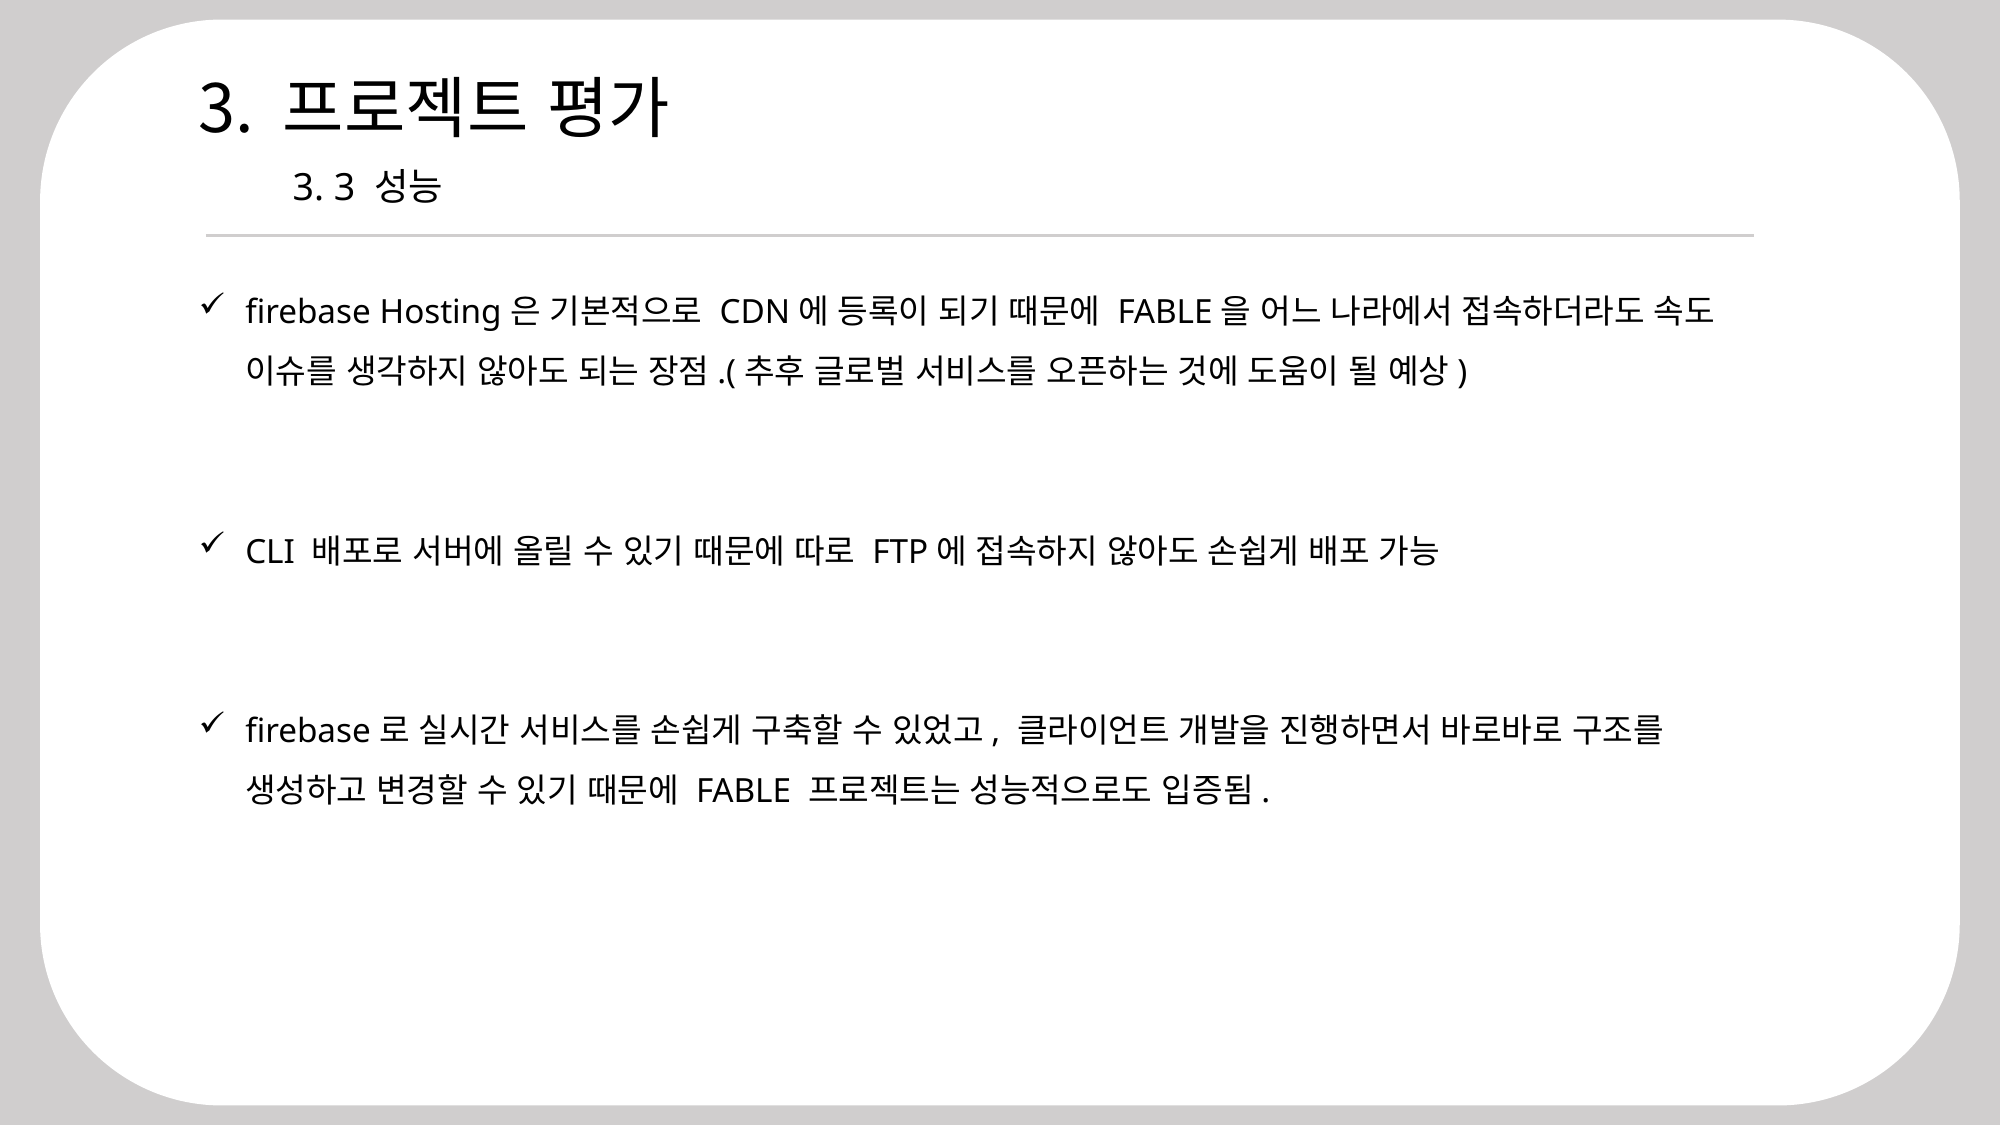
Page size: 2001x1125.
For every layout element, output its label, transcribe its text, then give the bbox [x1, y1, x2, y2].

text_box firebase Hosting은 기본적으로 CDN에 등록이 되기 때문에 FABLE을 어느 나라에서 접속하더라도 속도 이슈를 생각하지 않아도 되는 장점.(추후 글로벌 서비스를 오픈하는 것에 도움이 될 예상) CLI 배포로 서버에 올릴 수 있기 때문에 따로 FTP에 접속하지 않아도 손쉽게 배포 가능 firebase로 실시간 서비스를 손쉽게 구축할 수 있었고, 클라이언트 개발을 진행하면서 바로바로 구조를 생성하고 변경할 수 있기 때문에 FABLE 프로젝트는 성능적으로도 입증됨. [183, 263, 1755, 937]
text_box 프로젝트 평가 [183, 13, 1331, 153]
text_box [40, 19, 1960, 1106]
text_box 3. 3 성능 [277, 110, 1425, 216]
